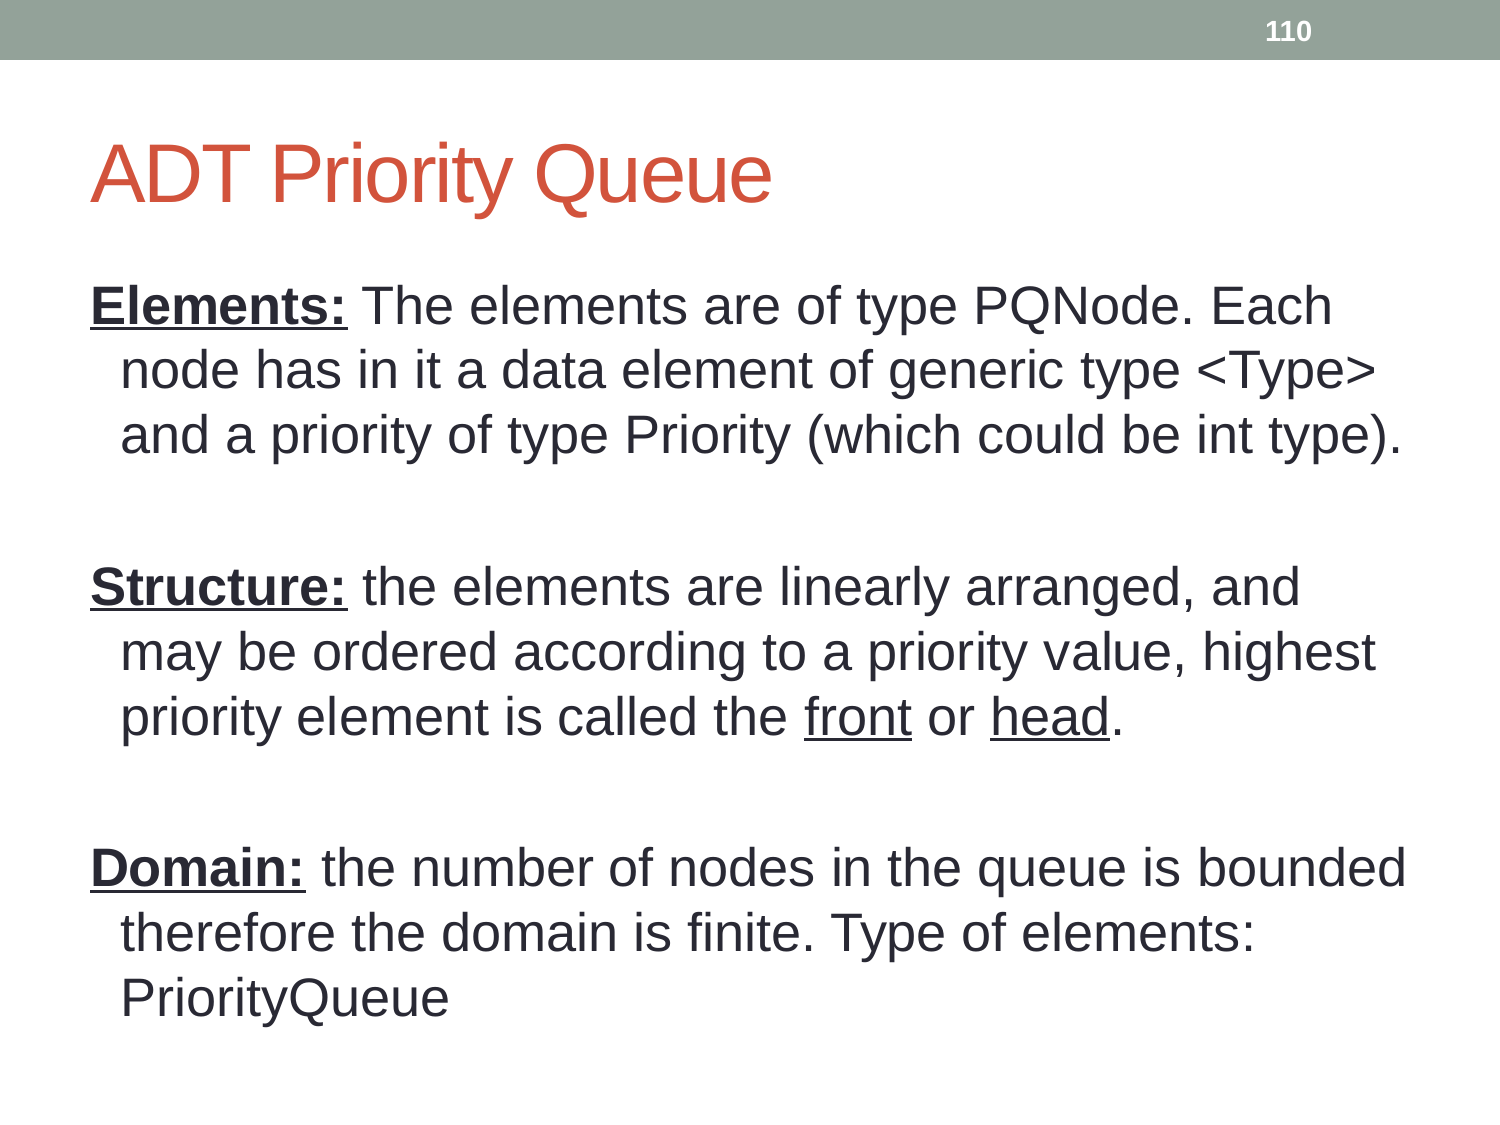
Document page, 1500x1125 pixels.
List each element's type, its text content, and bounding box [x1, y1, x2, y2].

list Elements: The elements are of type PQNode. Each node has in it a data element of generic type <Type> and a priority of type Priority (which could be int type). Structure: the elements are linearly arranged, and may be ordered according to a priority value, highest priority element is called the front or head. Domain: the number of nodes in the queue is bounded therefore the domain is finite. Type of elements: PriorityQueue [75, 262, 1425, 1063]
slide_number 110 [1250, 3, 1425, 57]
title ADT Priority Queue [75, 87, 1425, 250]
